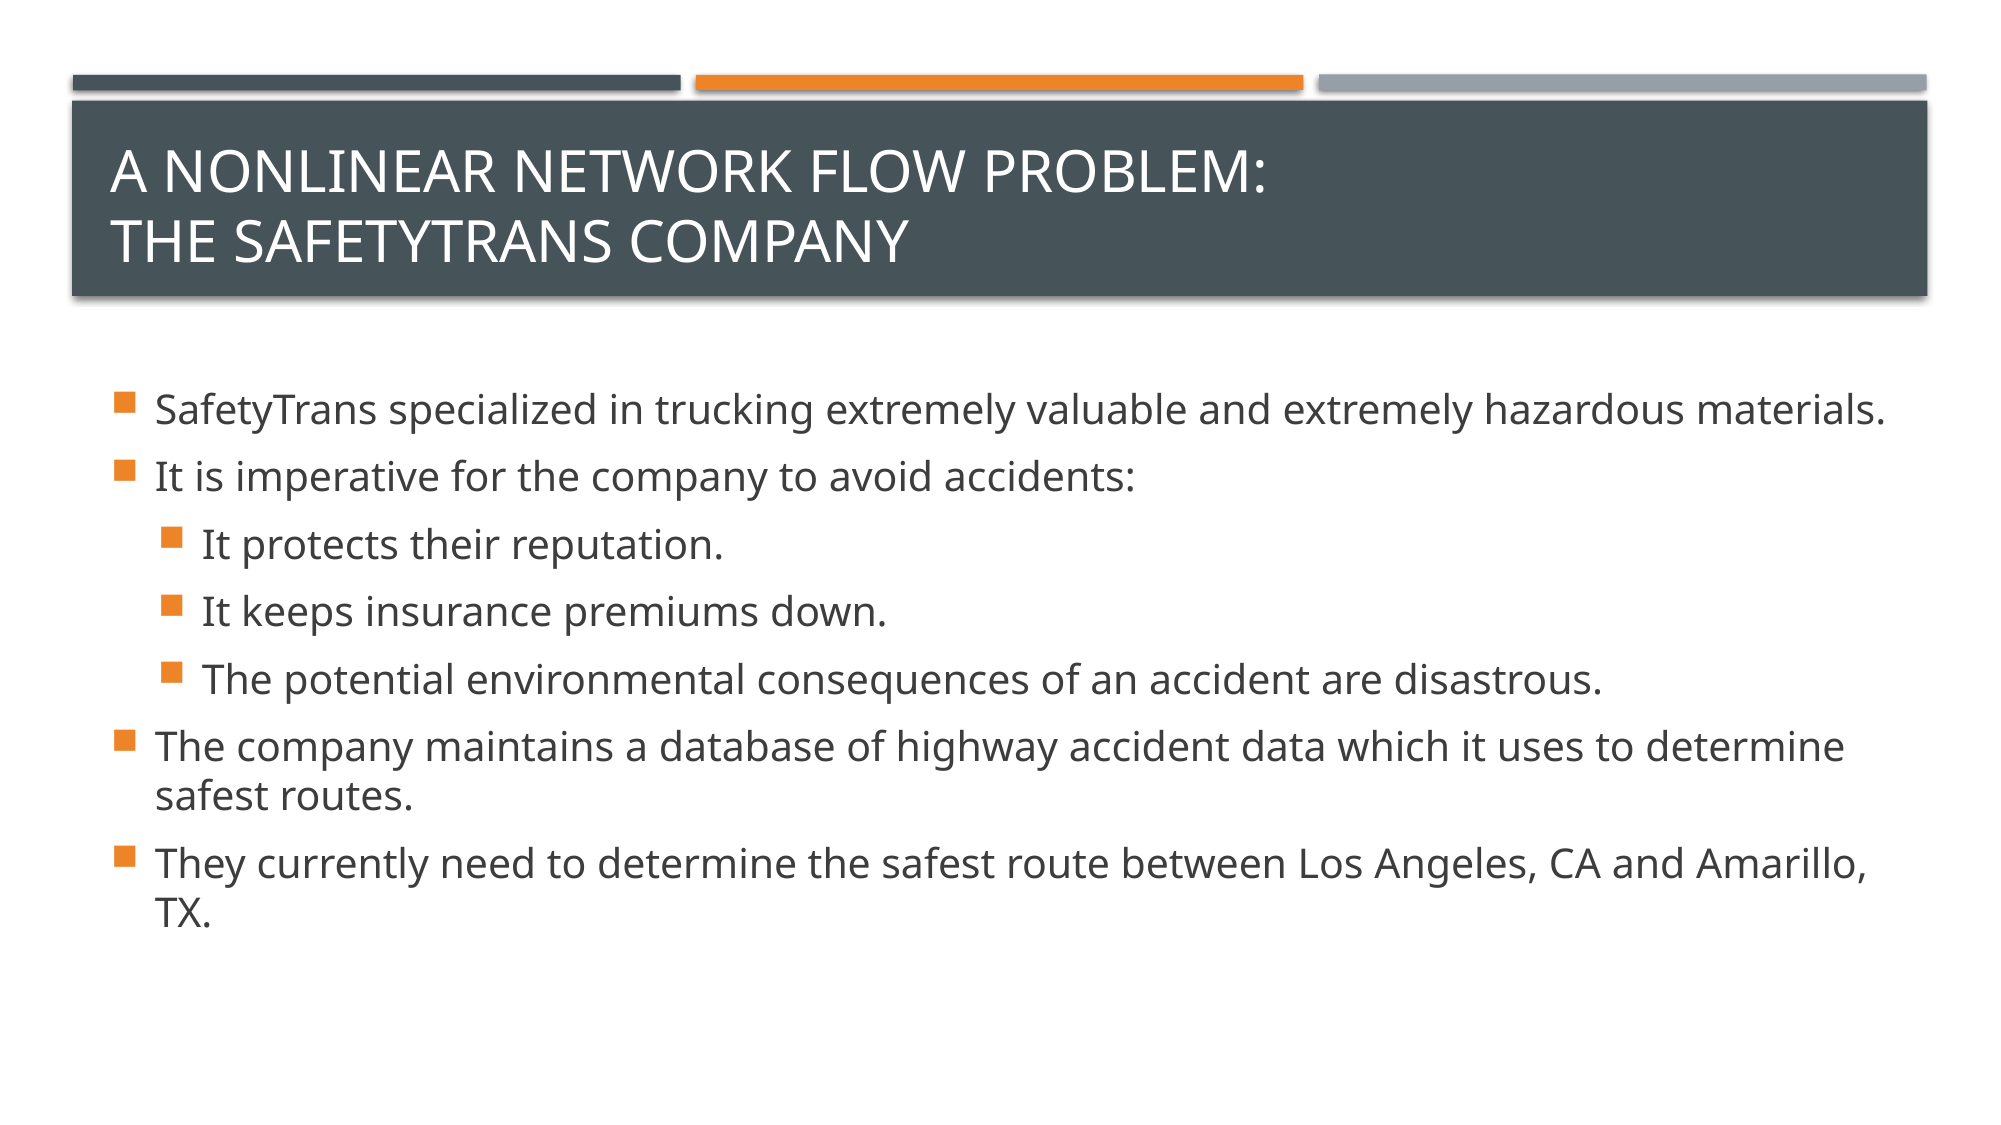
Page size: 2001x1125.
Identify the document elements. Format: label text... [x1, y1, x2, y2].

title A Nonlinear Network Flow Problem: The SafetyTrans Company [95, 115, 1905, 282]
list SafetyTrans specialized in trucking extremely valuable and extremely hazardous materials. It is imperative for the company to avoid accidents: It protects their reputation. It keeps insurance premiums down. The potential environmental consequences of an accident are disastrous. The company maintains a database of highway accident data which it uses to determine safest routes. They currently need to determine the safest route between Los Angeles, CA and Amarillo, TX. [95, 357, 1905, 962]
